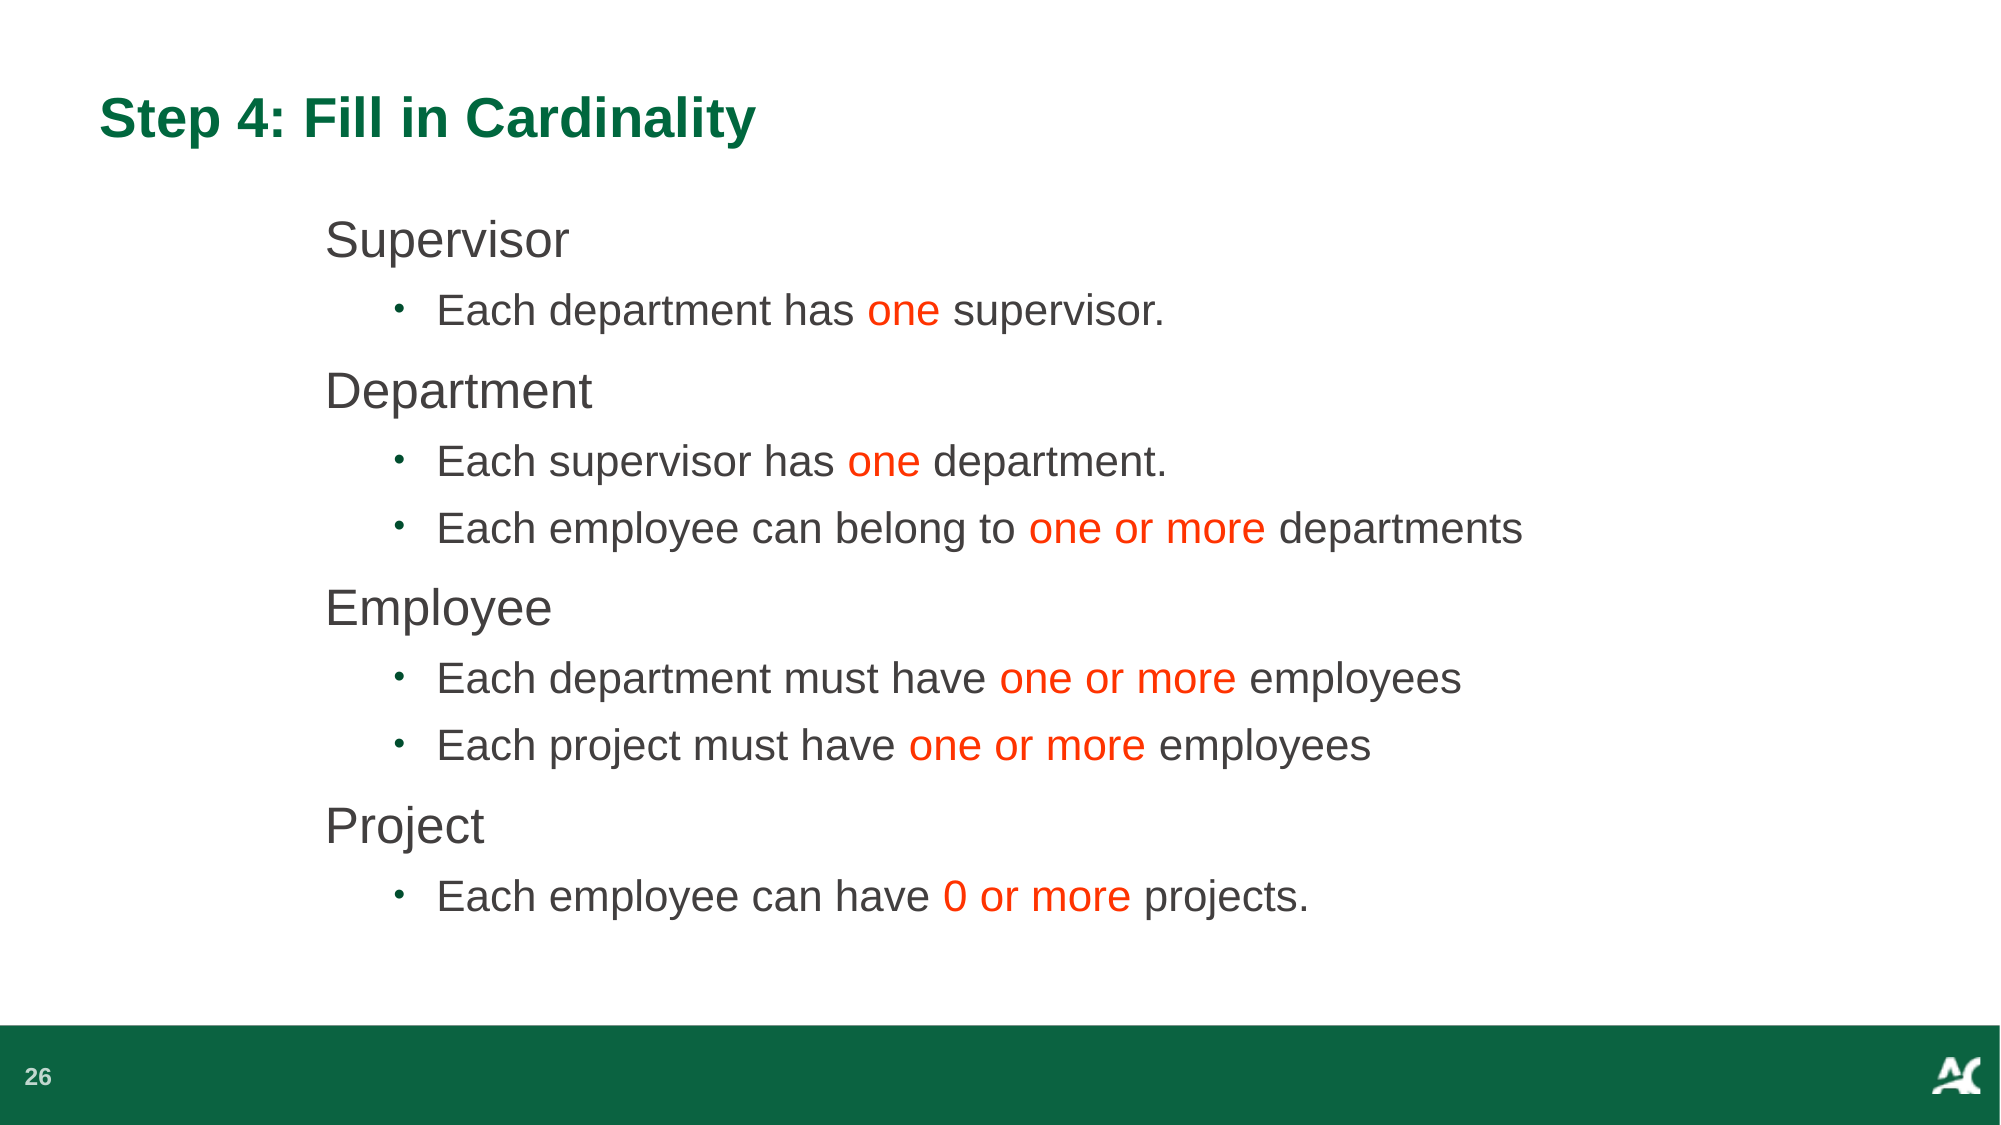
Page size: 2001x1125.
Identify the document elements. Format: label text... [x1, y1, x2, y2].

title Step 4: Fill in Cardinality [99, 94, 1882, 259]
slide_number 26 [24, 1045, 90, 1106]
list Supervisor Each department has one supervisor. Department Each supervisor has one department. Each employee can belong to one or more departments Employee Each department must have one or more employees Each project must have one or more employees Project Each employee can have 0 or more projects. [324, 200, 1662, 928]
